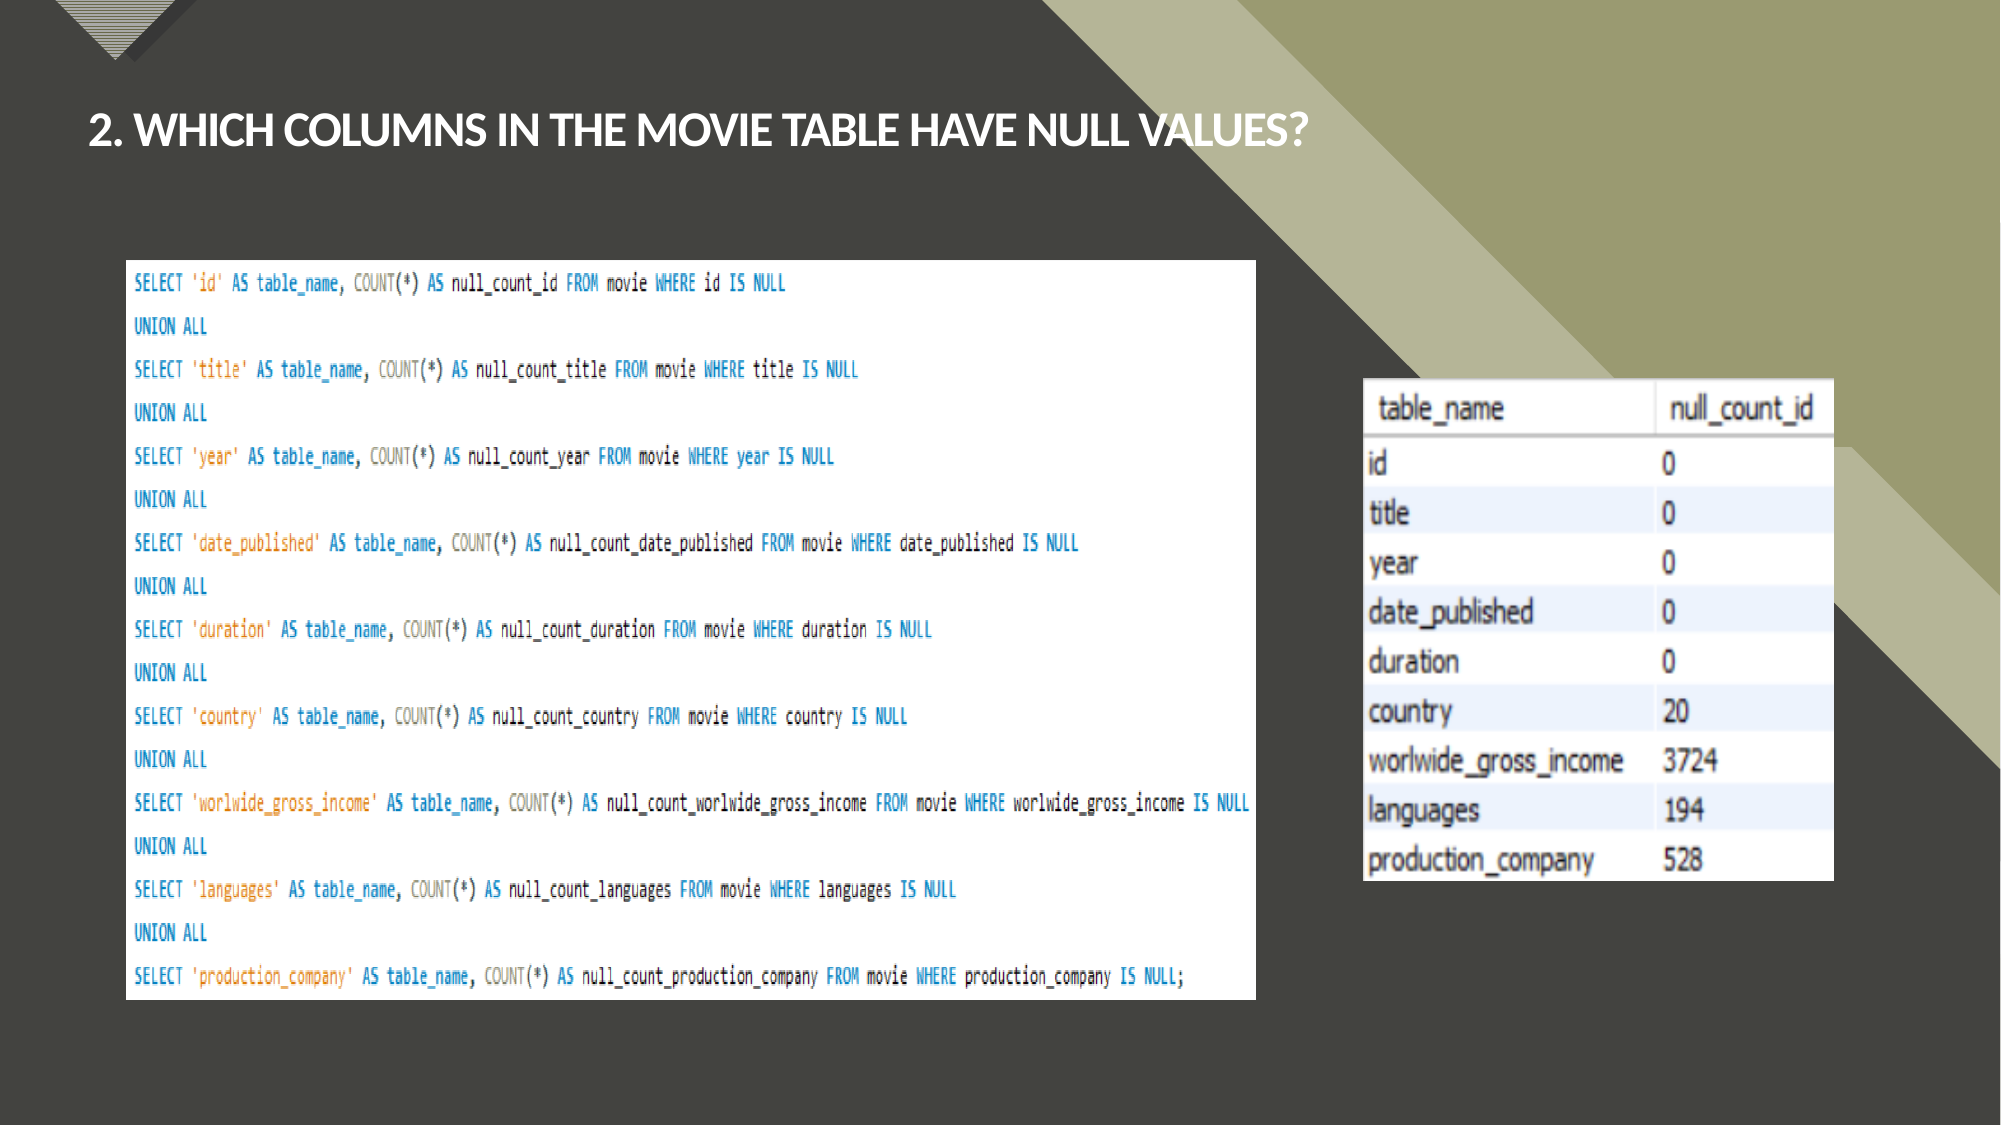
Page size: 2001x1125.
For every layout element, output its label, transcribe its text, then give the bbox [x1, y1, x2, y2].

picture [126, 259, 1256, 1000]
title 2. Which columns in the movie table have null values? [72, 89, 1913, 165]
picture [1363, 378, 1834, 882]
